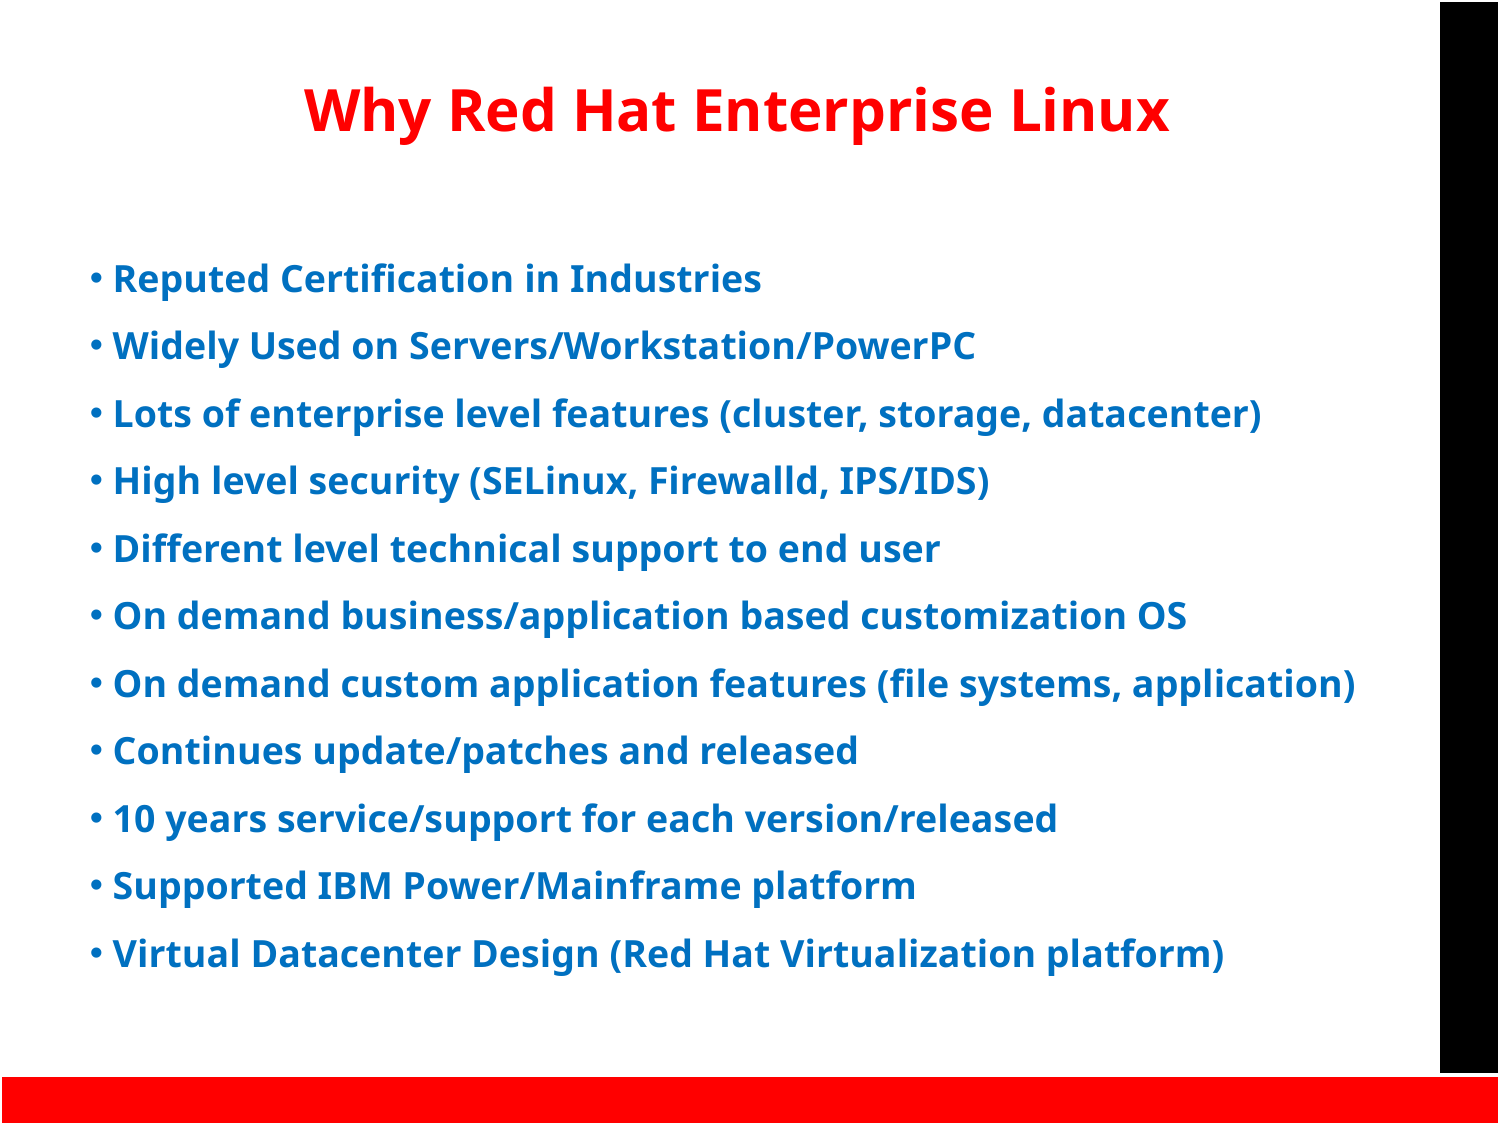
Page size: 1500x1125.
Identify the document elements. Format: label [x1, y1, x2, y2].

text_box [0, 0, 1500, 1125]
